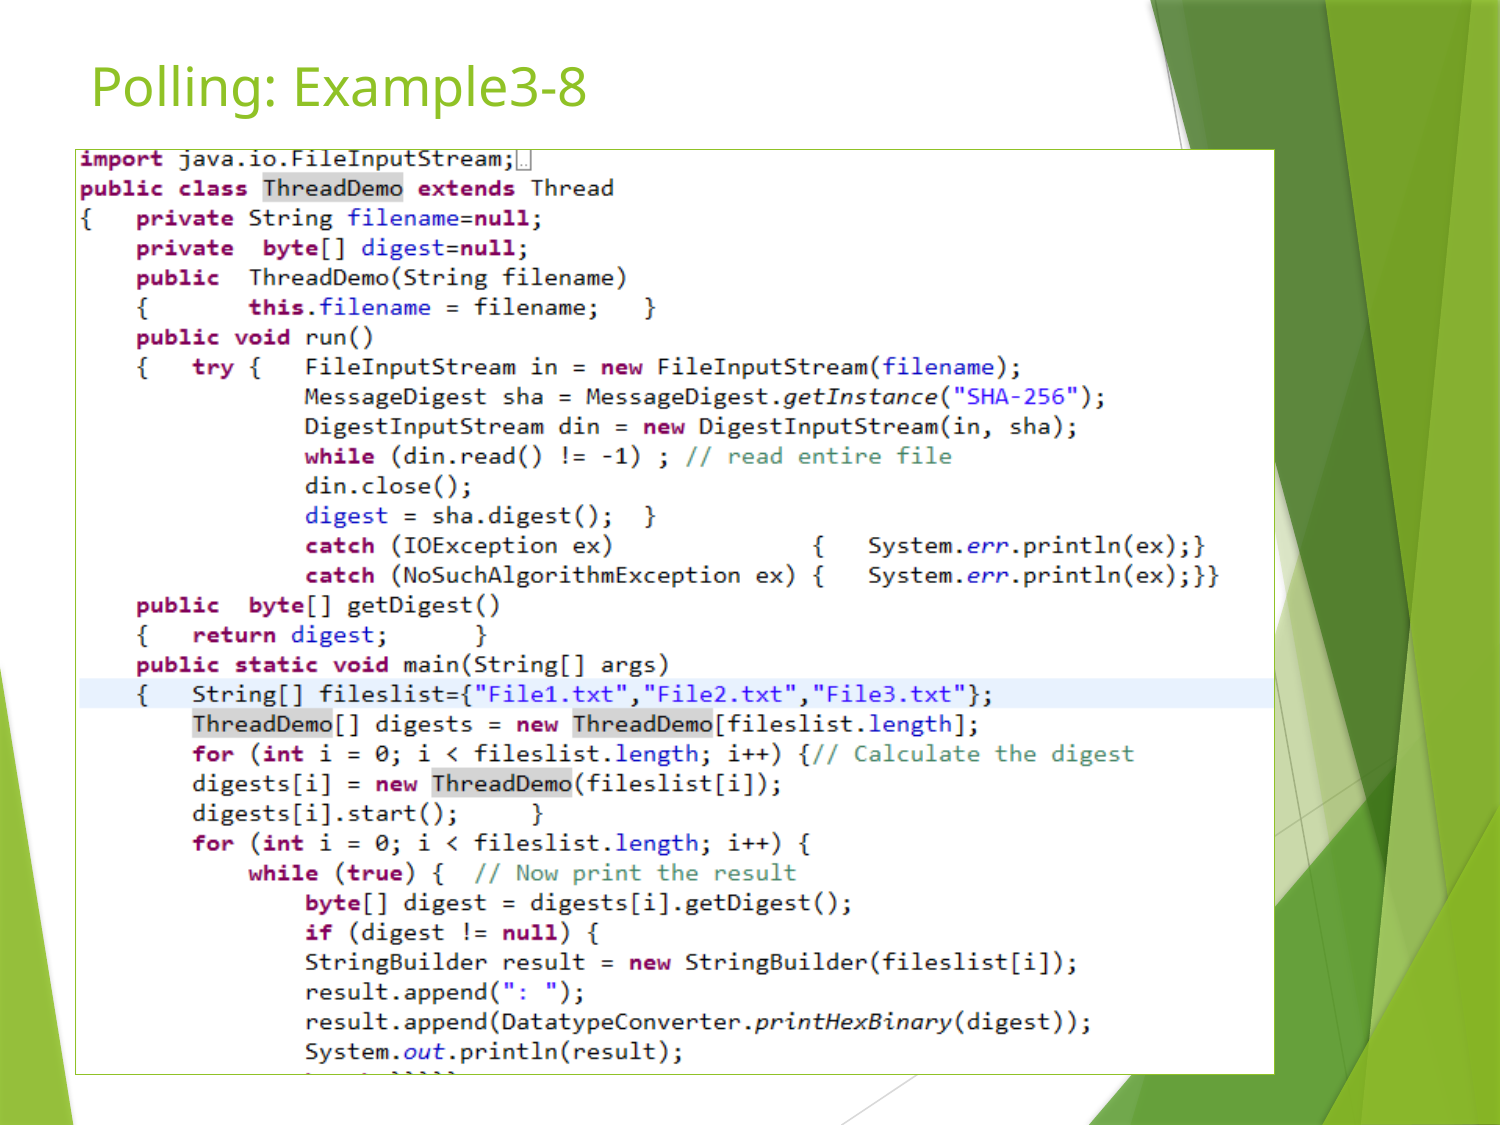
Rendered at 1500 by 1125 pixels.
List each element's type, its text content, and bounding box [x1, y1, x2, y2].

title Polling: Example3-8 [75, 45, 1425, 125]
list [74, 149, 1276, 1076]
